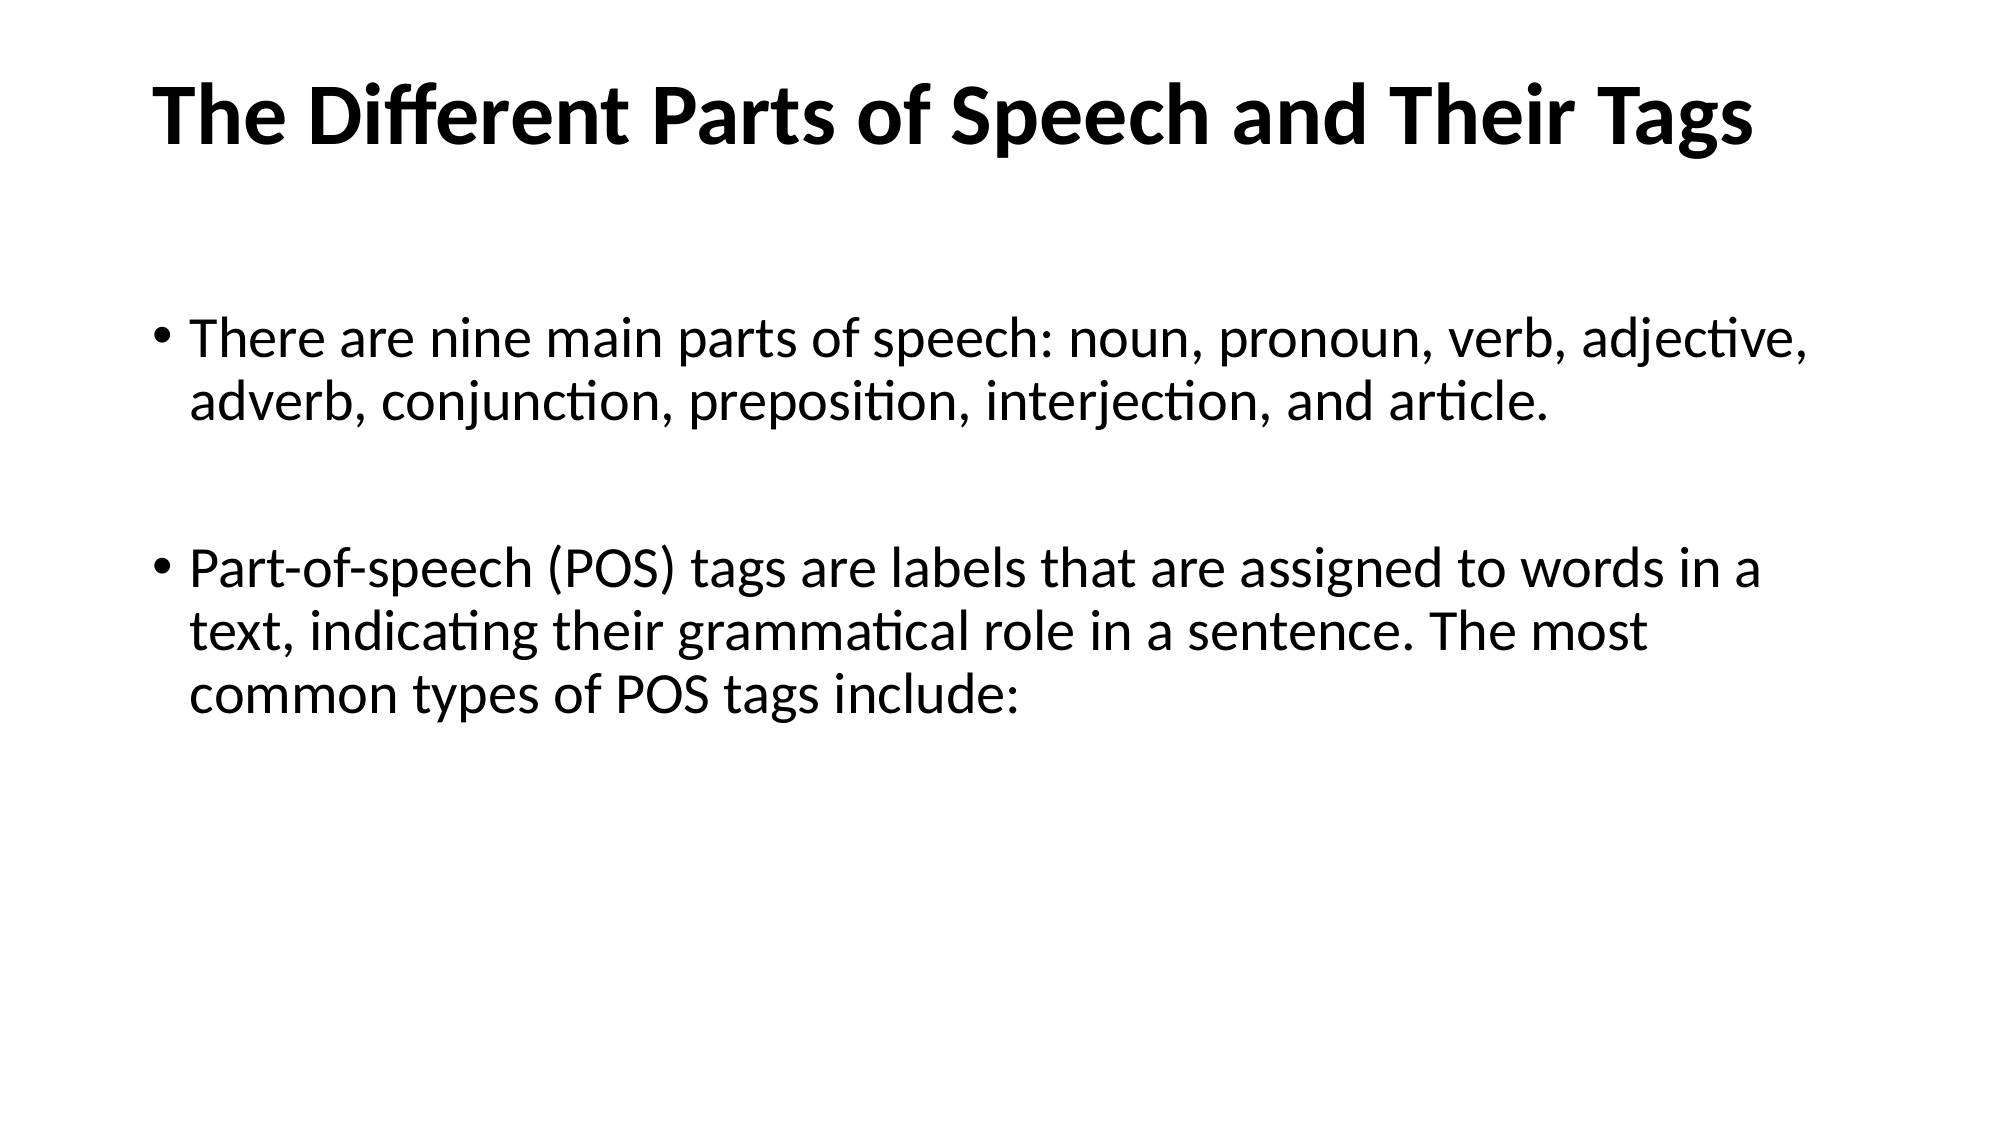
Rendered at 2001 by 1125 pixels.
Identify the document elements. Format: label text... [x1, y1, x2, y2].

list There are nine main parts of speech: noun, pronoun, verb, adjective, adverb, conjunction, preposition, interjection, and article. Part-of-speech (POS) tags are labels that are assigned to words in a text, indicating their grammatical role in a sentence. The most common types of POS tags include: [137, 299, 1863, 745]
title The Different Parts of Speech and Their Tags [137, 59, 1863, 278]
